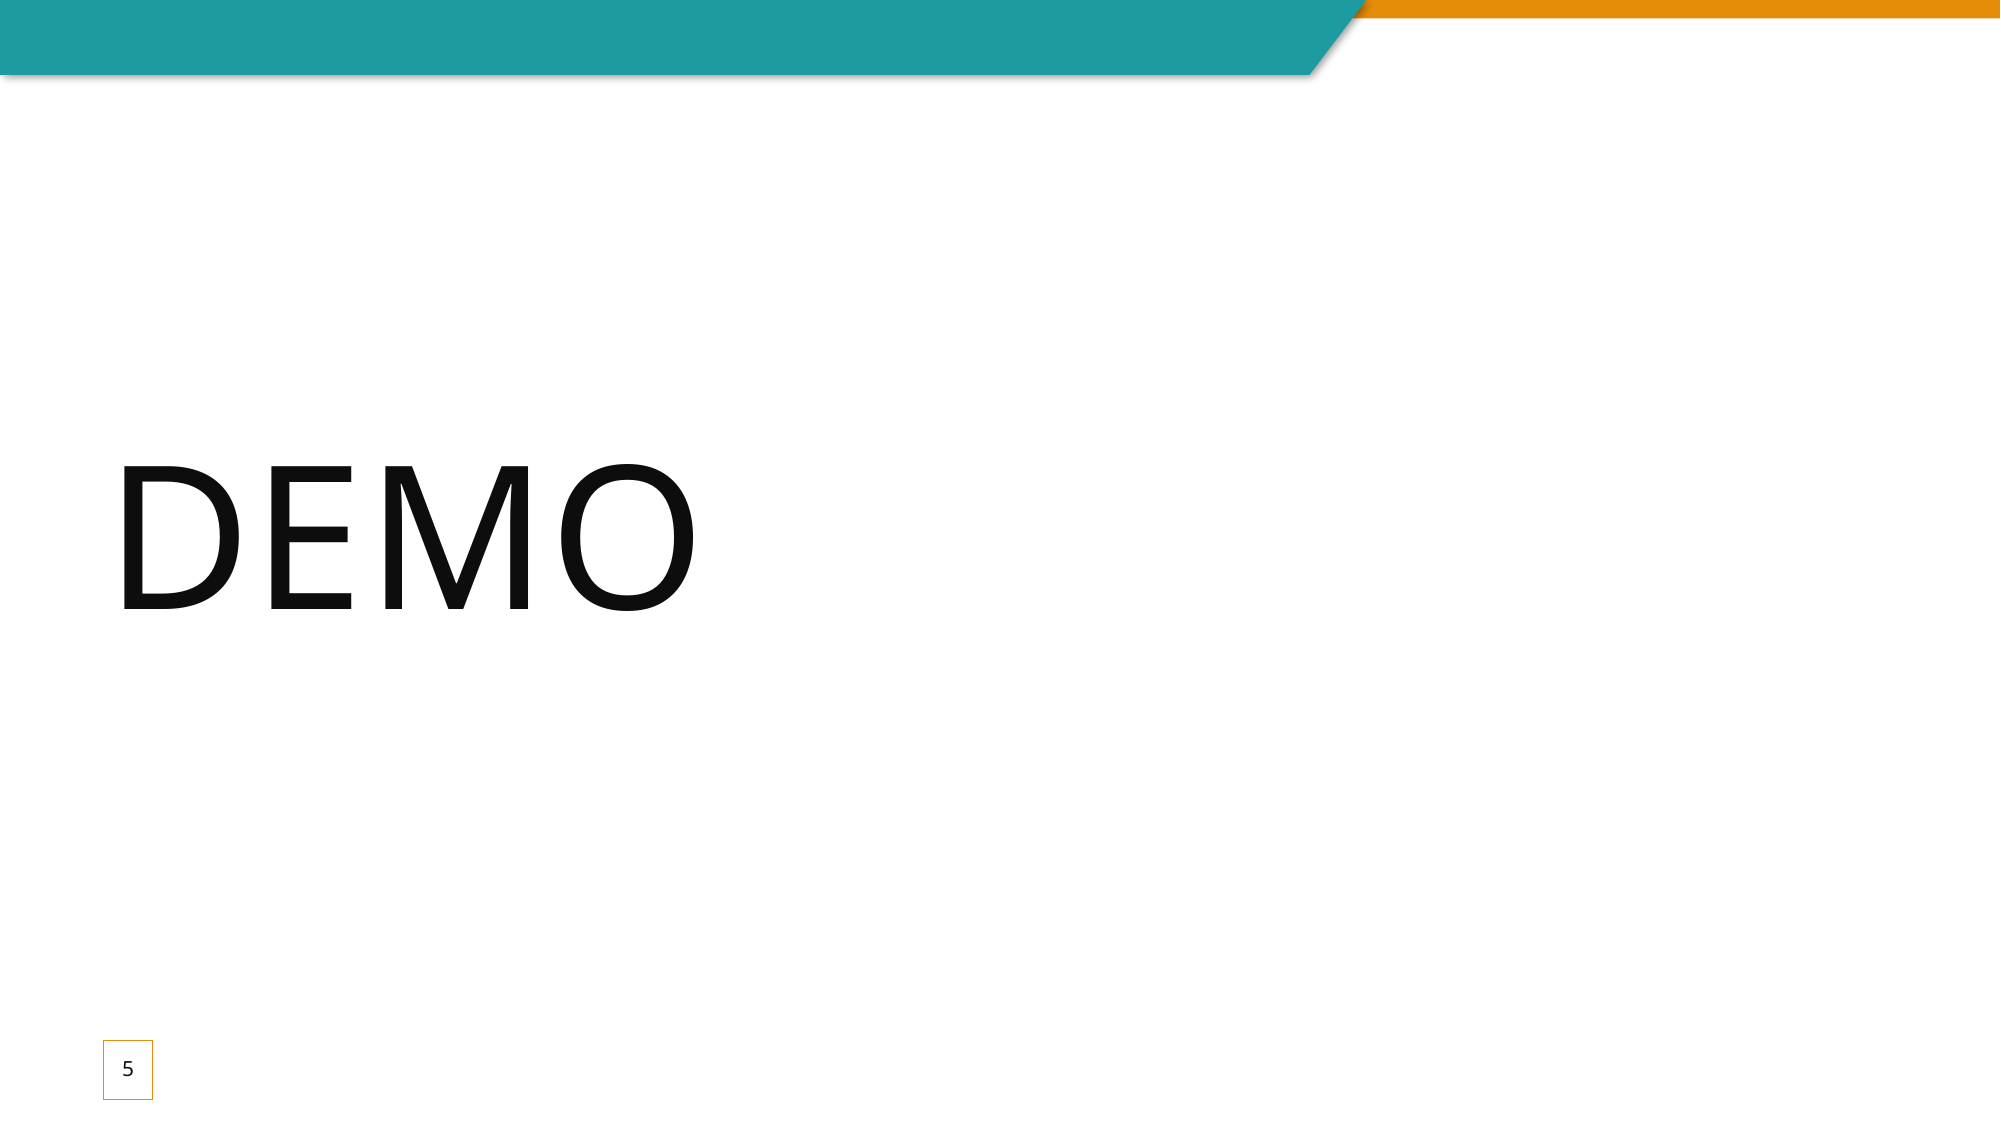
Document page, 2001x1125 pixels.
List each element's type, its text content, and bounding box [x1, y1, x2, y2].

slide_number 5 [103, 1040, 153, 1100]
title DEMO [90, 162, 1863, 725]
